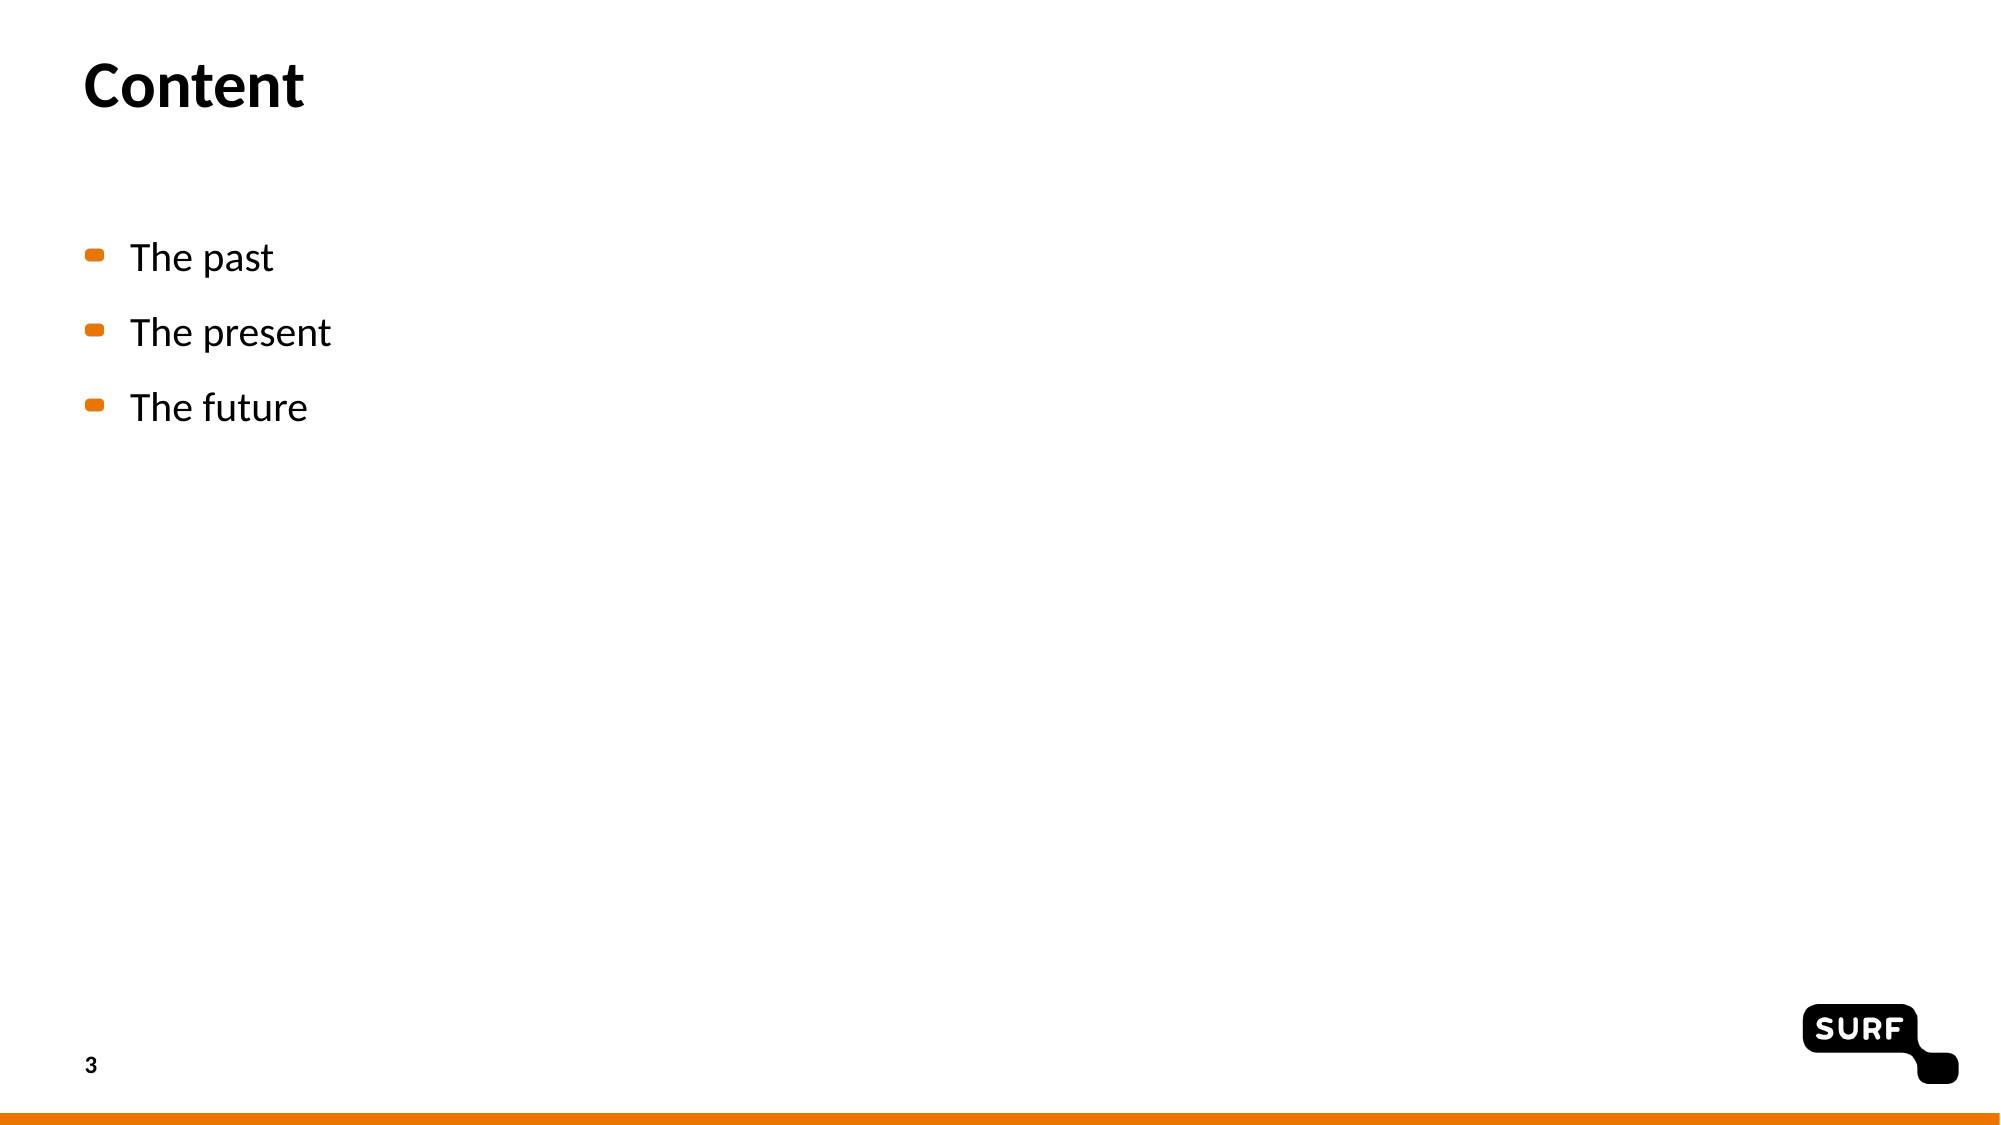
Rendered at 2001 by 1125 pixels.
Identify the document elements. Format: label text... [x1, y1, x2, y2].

picture [85, 240, 104, 270]
slide_number 3 [84, 1045, 149, 1082]
list The past The present The future [85, 229, 1495, 961]
title Content [85, 44, 1914, 144]
picture [85, 390, 104, 420]
picture [1802, 1004, 1959, 1084]
picture [85, 315, 104, 345]
